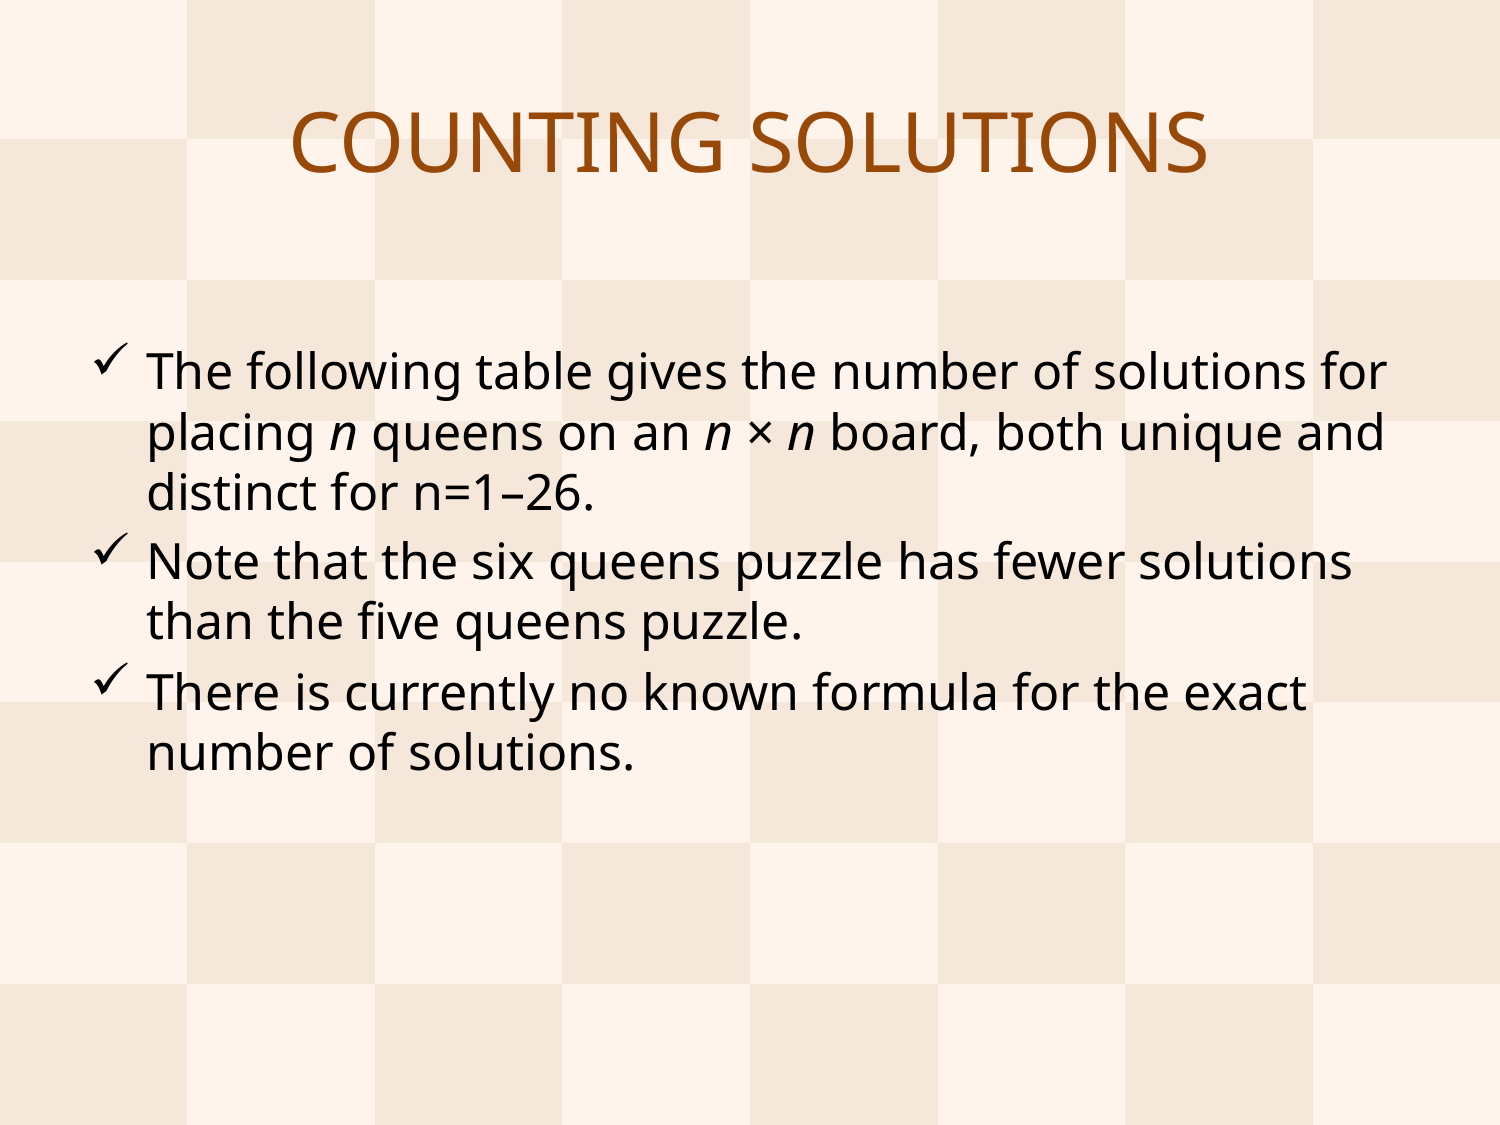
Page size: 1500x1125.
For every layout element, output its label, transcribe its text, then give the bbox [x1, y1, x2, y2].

list The following table gives the number of solutions for placing n queens on an n × n board, both unique and distinct for n=1–26. Note that the six queens puzzle has fewer solutions than the five queens puzzle. There is currently no known formula for the exact number of solutions. [75, 262, 1425, 1005]
title COUNTING SOLUTIONS [75, 45, 1425, 233]
